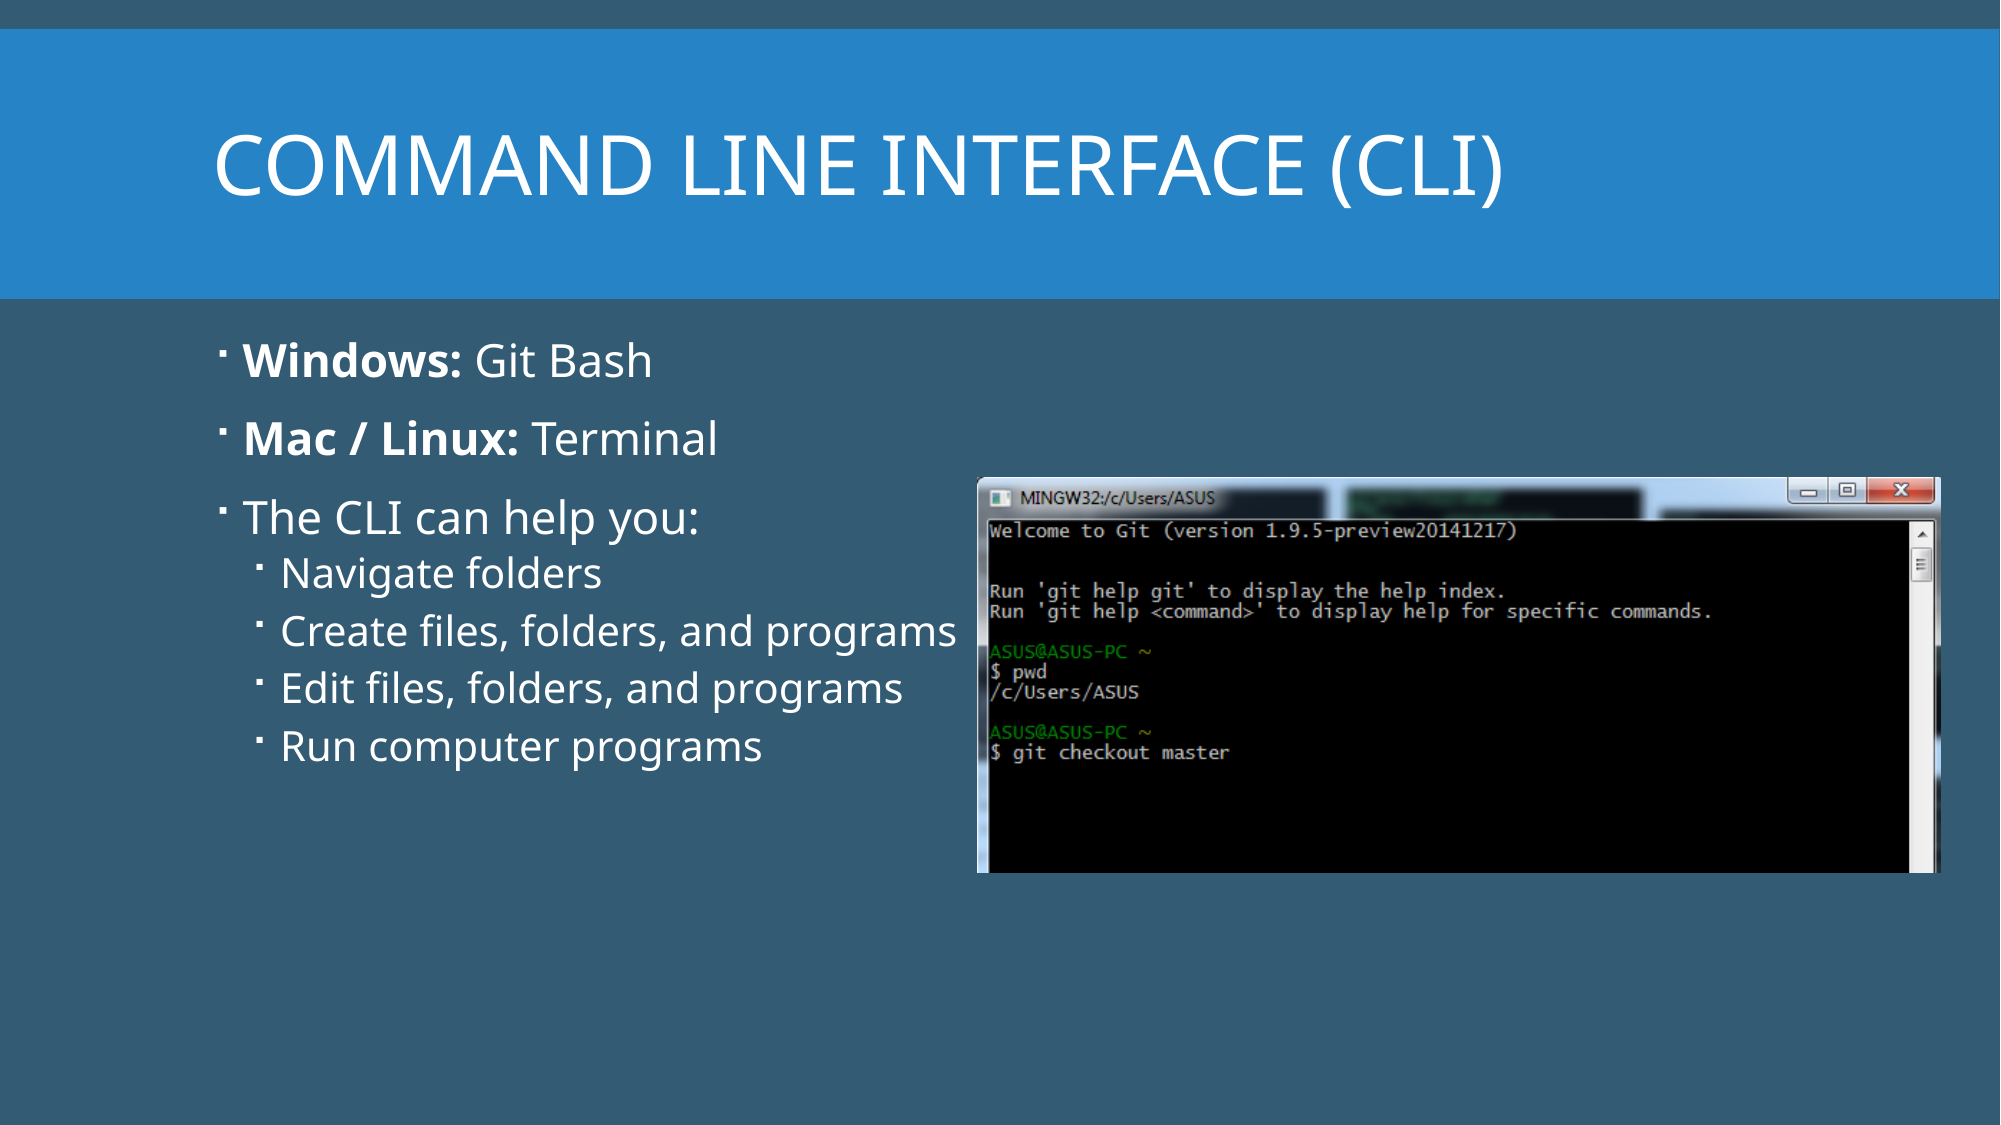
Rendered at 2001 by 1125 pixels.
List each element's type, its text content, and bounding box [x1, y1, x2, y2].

list Windows: Git Bash Mac / Linux: Terminal The CLI can help you: Navigate folders Create files, folders, and programs Edit files, folders, and programs Run computer programs [197, 329, 978, 1020]
title Command Line Interface (CLI) [197, 46, 1803, 295]
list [977, 477, 1941, 873]
